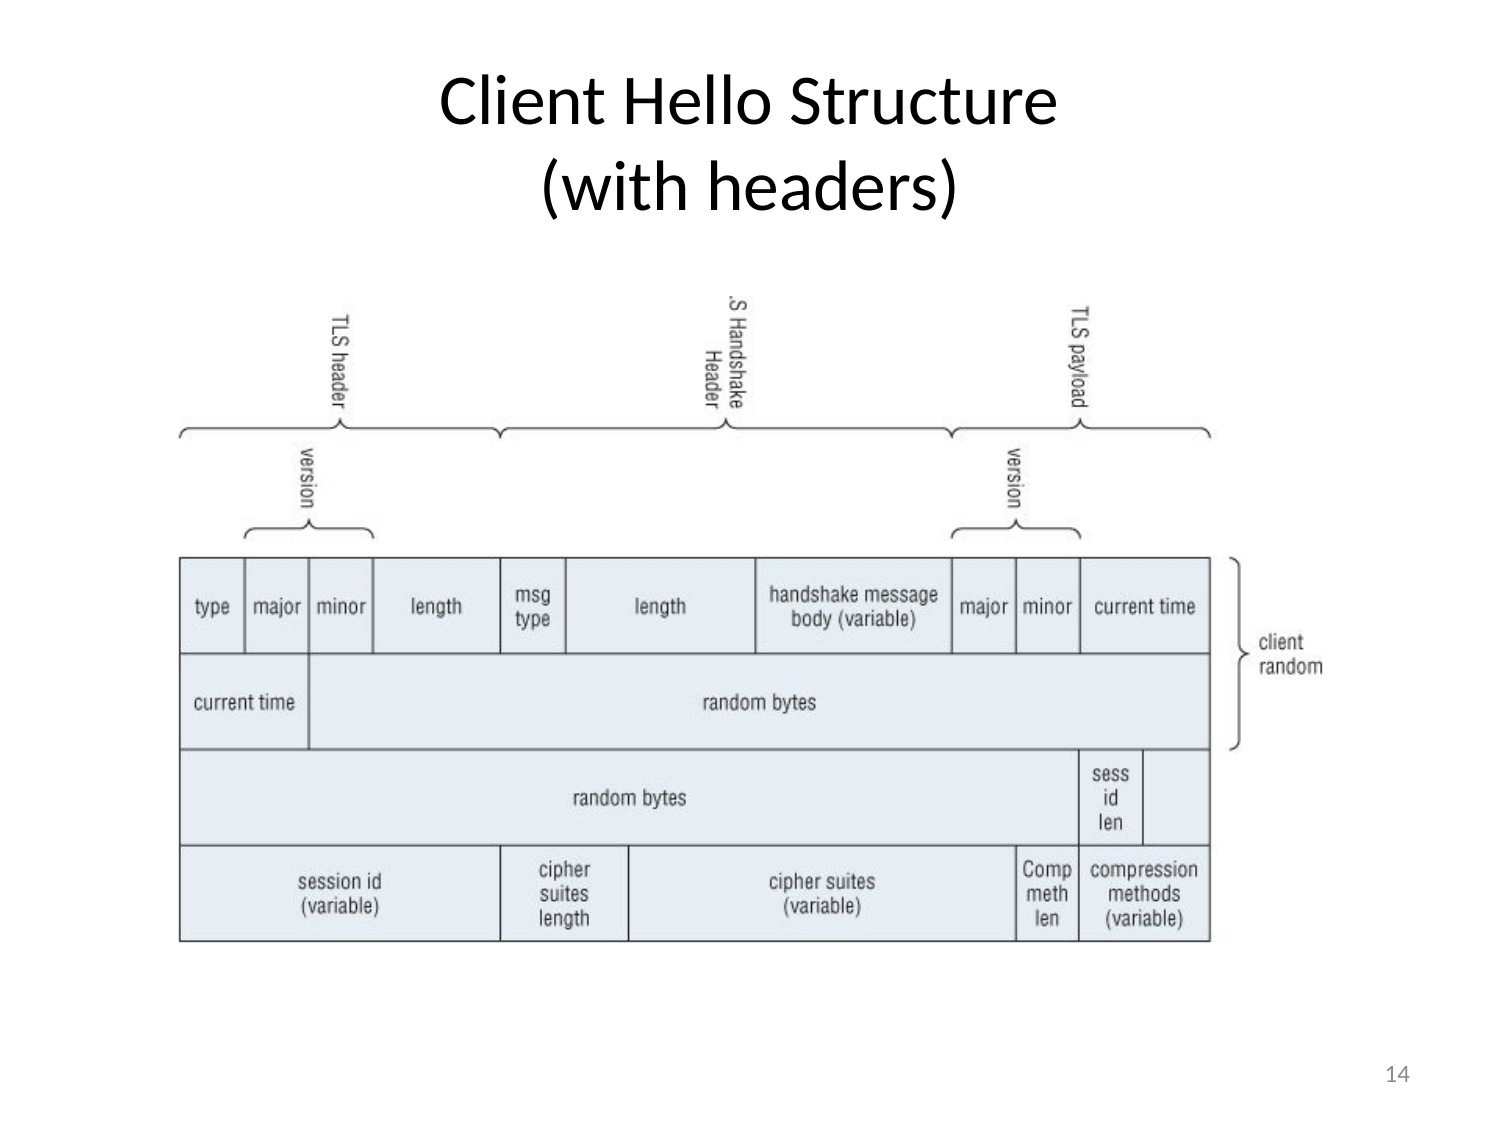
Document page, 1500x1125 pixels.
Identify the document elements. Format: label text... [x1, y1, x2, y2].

slide_number 14 [1074, 1042, 1425, 1103]
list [159, 295, 1341, 972]
title Client Hello Structure (with headers) [75, 45, 1425, 233]
